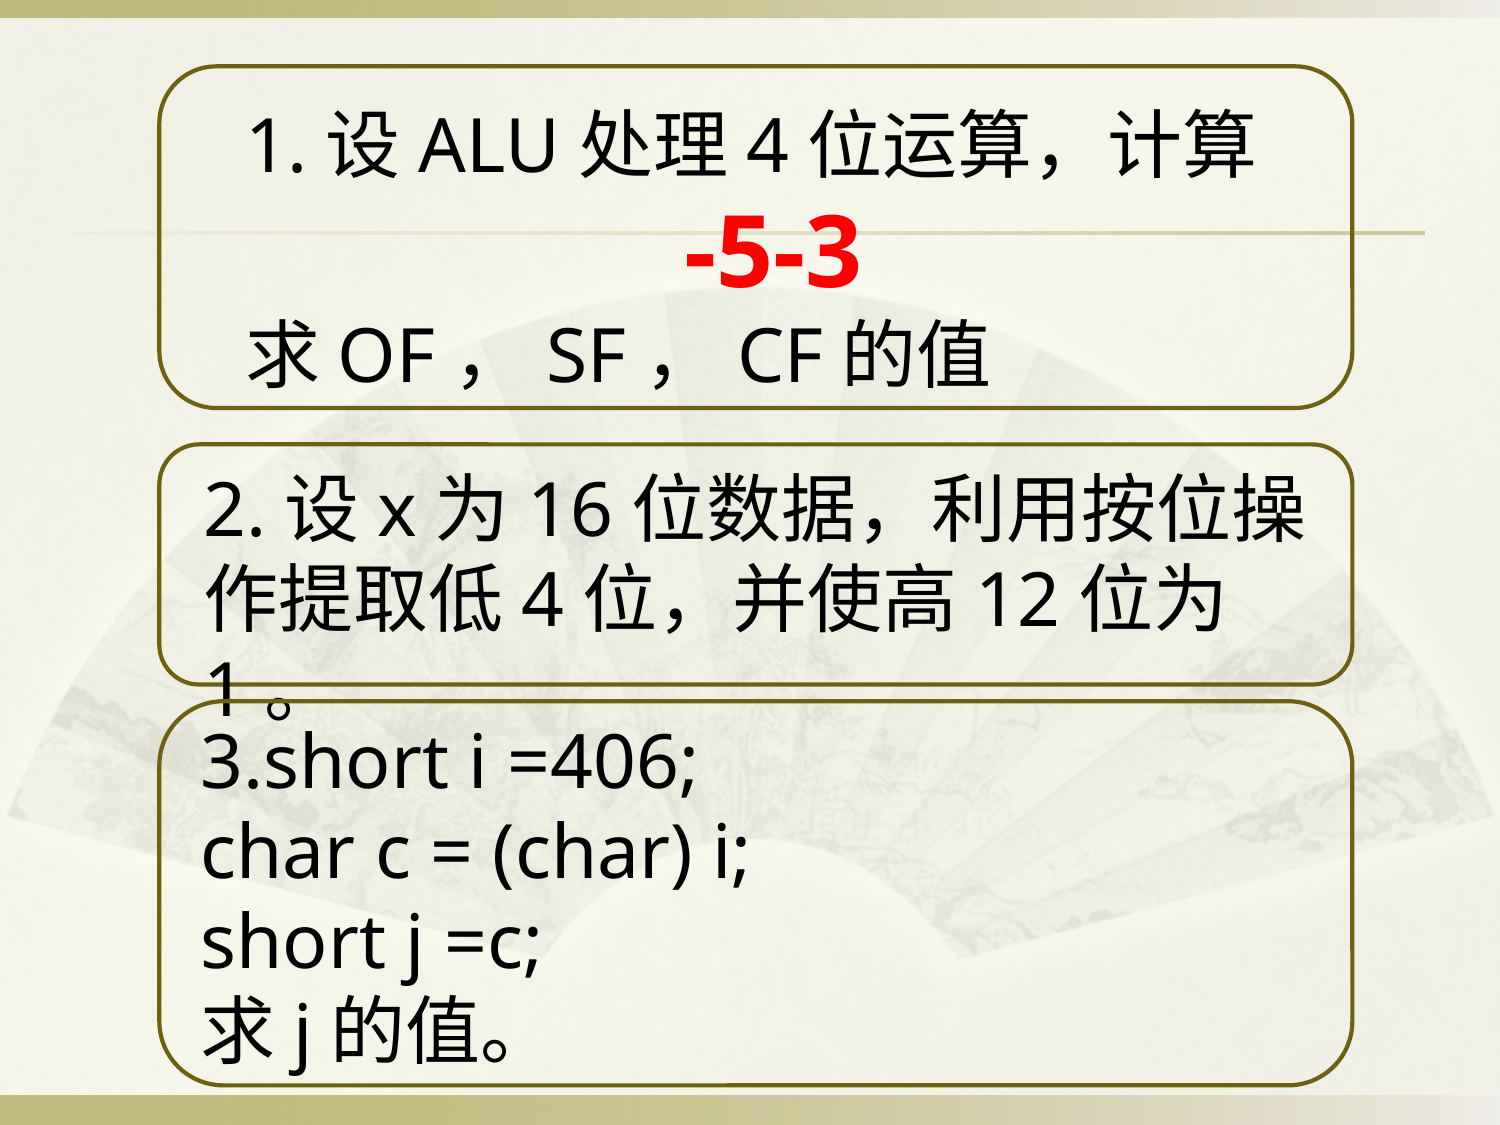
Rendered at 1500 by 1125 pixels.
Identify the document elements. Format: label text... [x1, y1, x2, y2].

text_box 1.设ALU处理4位运算，计算 -5-3 求OF，SF，CF的值 [230, 90, 1317, 405]
text_box 3.short i =406; char c = (char) i; short j =c; 求j的值。 [185, 706, 1332, 1082]
text_box 2.设x为16位数据，利用按位操作提取低4位，并使高12位为1。 [188, 454, 1335, 717]
text_box [157, 64, 1355, 411]
text_box [157, 442, 1355, 686]
text_box [157, 711, 185, 1076]
text_box [193, 699, 1318, 706]
text_box [1332, 715, 1355, 1071]
text_box [197, 1082, 1315, 1088]
